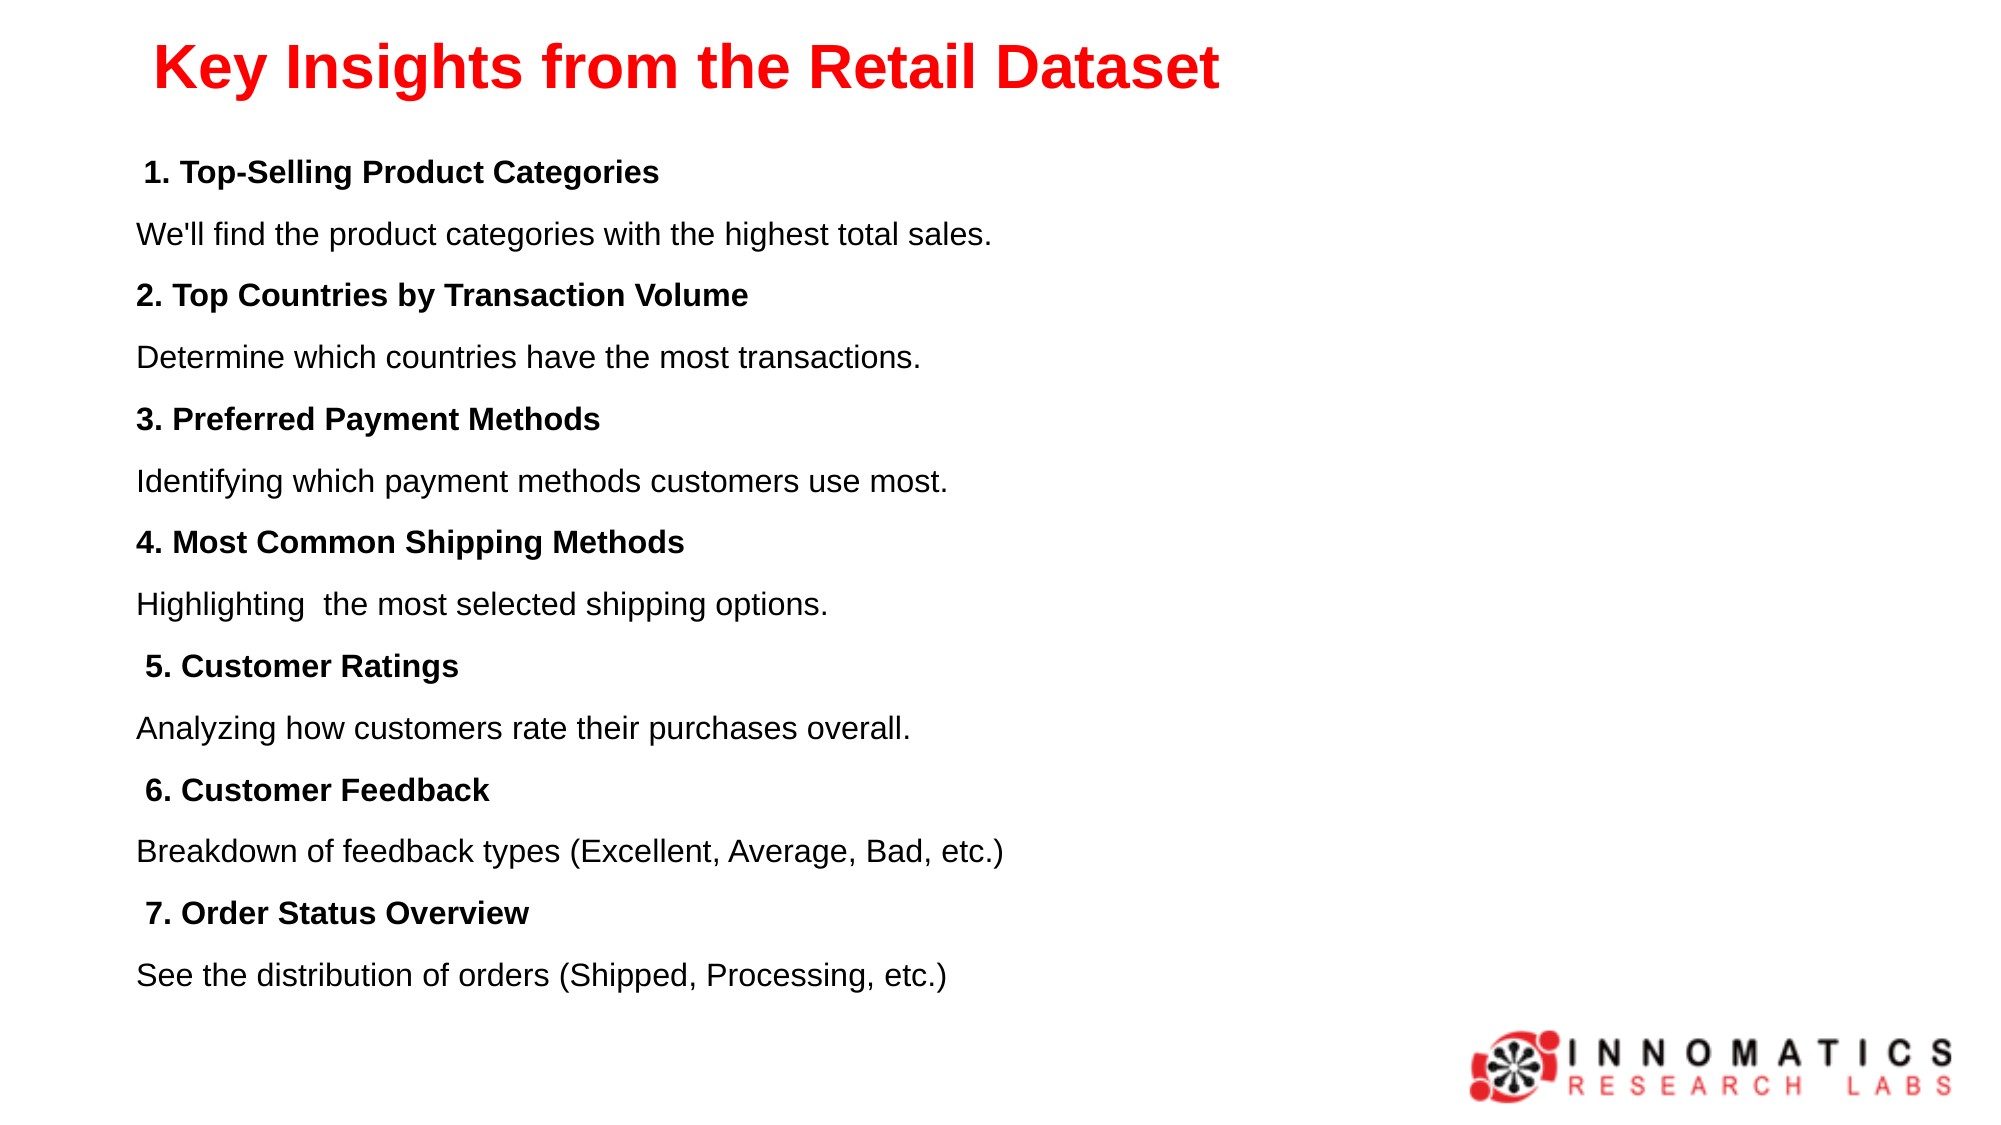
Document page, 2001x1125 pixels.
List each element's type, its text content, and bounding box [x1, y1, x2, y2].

picture [1445, 1014, 1975, 1125]
list 1. Top-Selling Product Categories We'll find the product categories with the highest total sales. 2. Top Countries by Transaction Volume Determine which countries have the most transactions. 3. Preferred Payment Methods Identifying which payment methods customers use most. 4. Most Common Shipping Methods Highlighting the most selected shipping options. 5. Customer Ratings Analyzing how customers rate their purchases overall. 6. Customer Feedback Breakdown of feedback types (Excellent, Average, Bad, etc.) 7. Order Status Overview See the distribution of orders (Shipped, Processing, etc.) [121, 146, 1954, 1021]
text_box Key Insights from the Retail Dataset [121, 16, 1326, 120]
